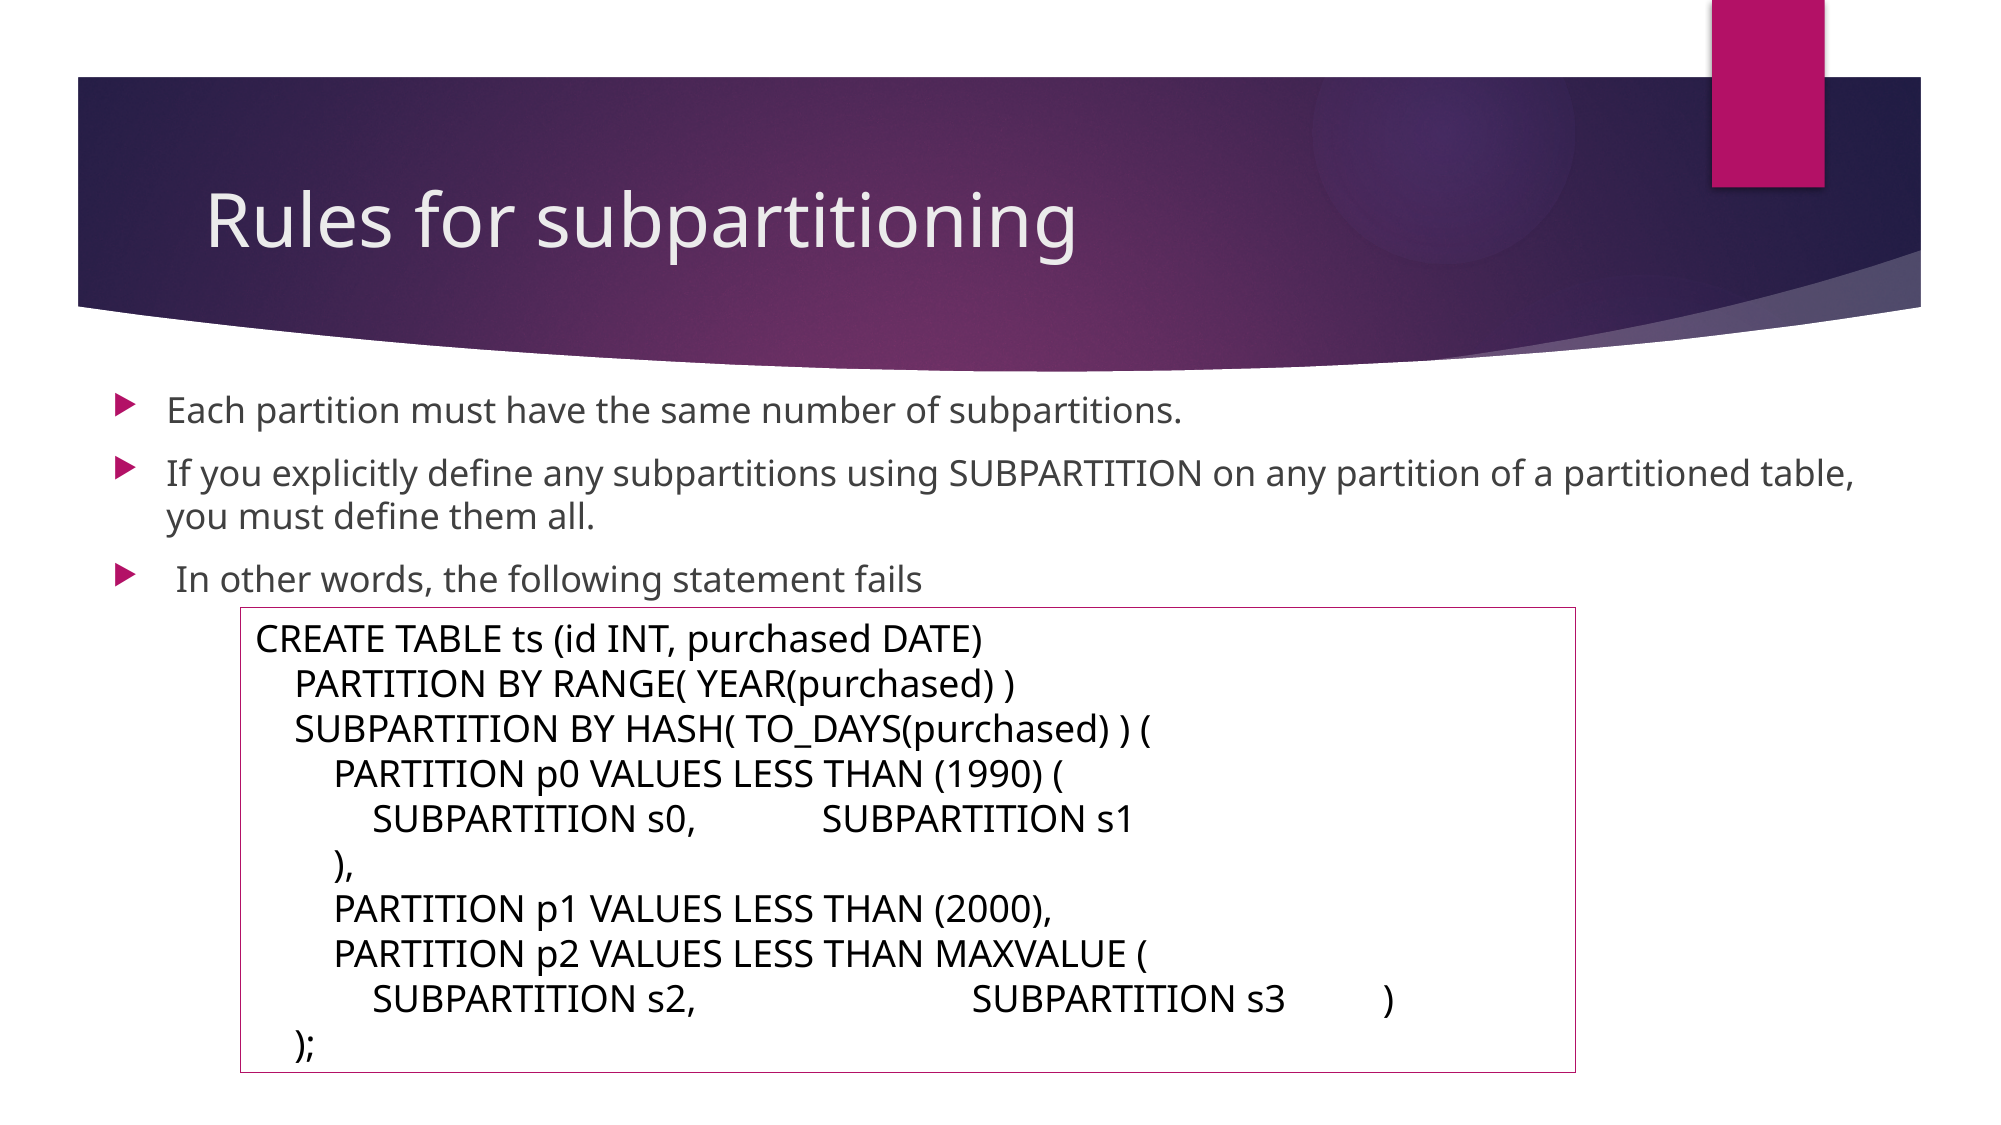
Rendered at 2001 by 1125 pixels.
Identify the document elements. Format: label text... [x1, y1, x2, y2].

text_box CREATE TABLE ts (id INT, purchased DATE) PARTITION BY RANGE( YEAR(purchased) ) SUBPARTITION BY HASH( TO_DAYS(purchased) ) ( PARTITION p0 VALUES LESS THAN (1990) ( SUBPARTITION s0, SUBPARTITION s1 ), PARTITION p1 VALUES LESS THAN (2000), PARTITION p2 VALUES LESS THAN MAXVALUE ( SUBPARTITION s2, SUBPARTITION s3 ) ); [240, 607, 1576, 1073]
list Each partition must have the same number of subpartitions. If you explicitly define any subpartitions using SUBPARTITION on any partition of a partitioned table, you must define them all. In other words, the following statement fails [97, 380, 1898, 608]
title Rules for subpartitioning [189, 159, 1627, 276]
